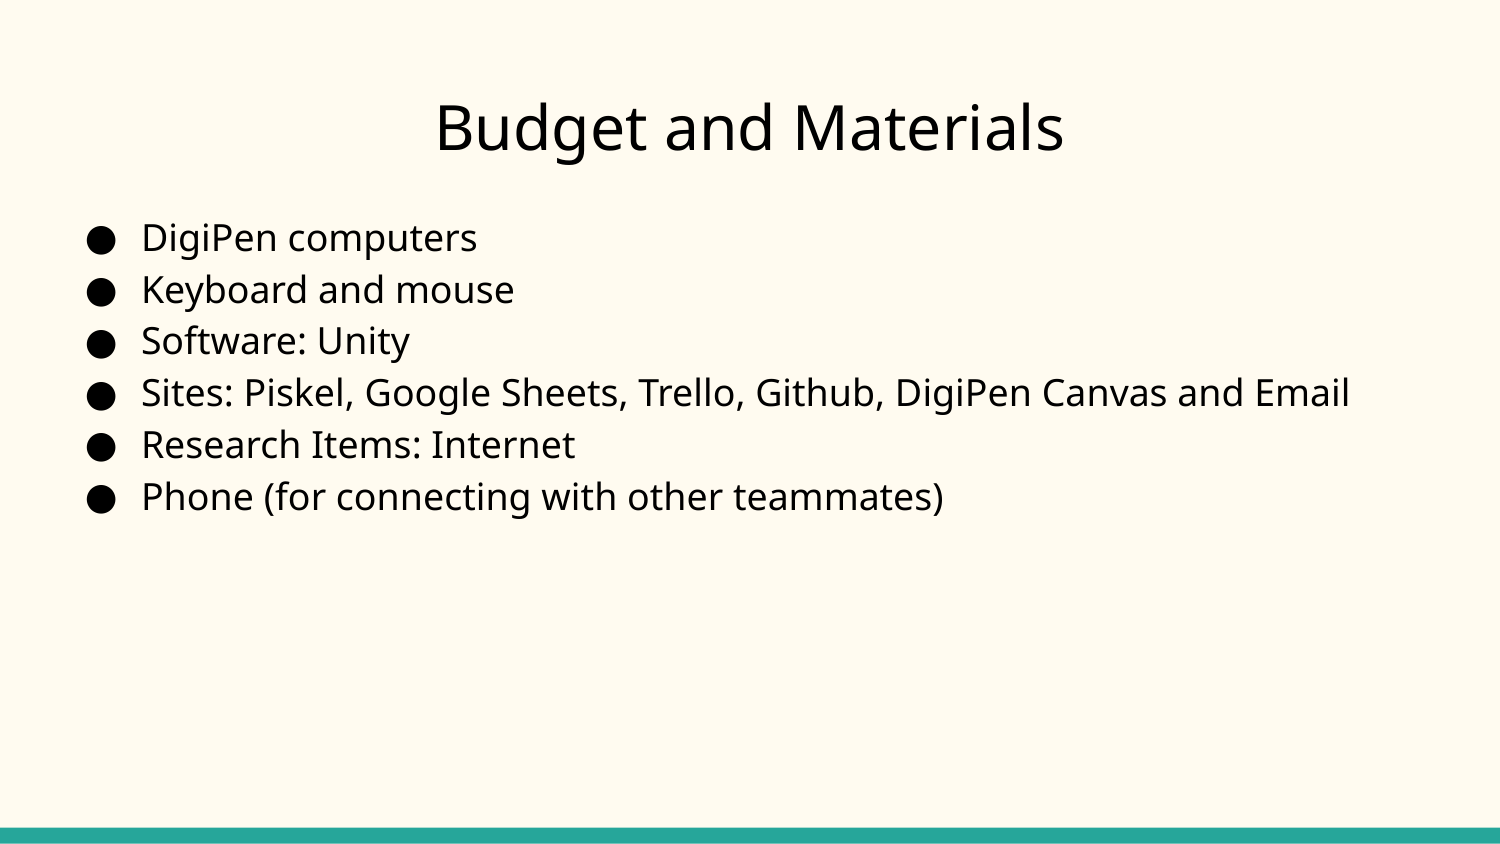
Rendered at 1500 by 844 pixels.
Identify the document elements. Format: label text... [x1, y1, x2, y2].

list DigiPen computers Keyboard and mouse Software: Unity Sites: Piskel, Google Sheets, Trello, Github, DigiPen Canvas and Email Research Items: Internet Phone (for connecting with other teammates) [51, 192, 1449, 750]
title Budget and Materials [51, 72, 1449, 174]
